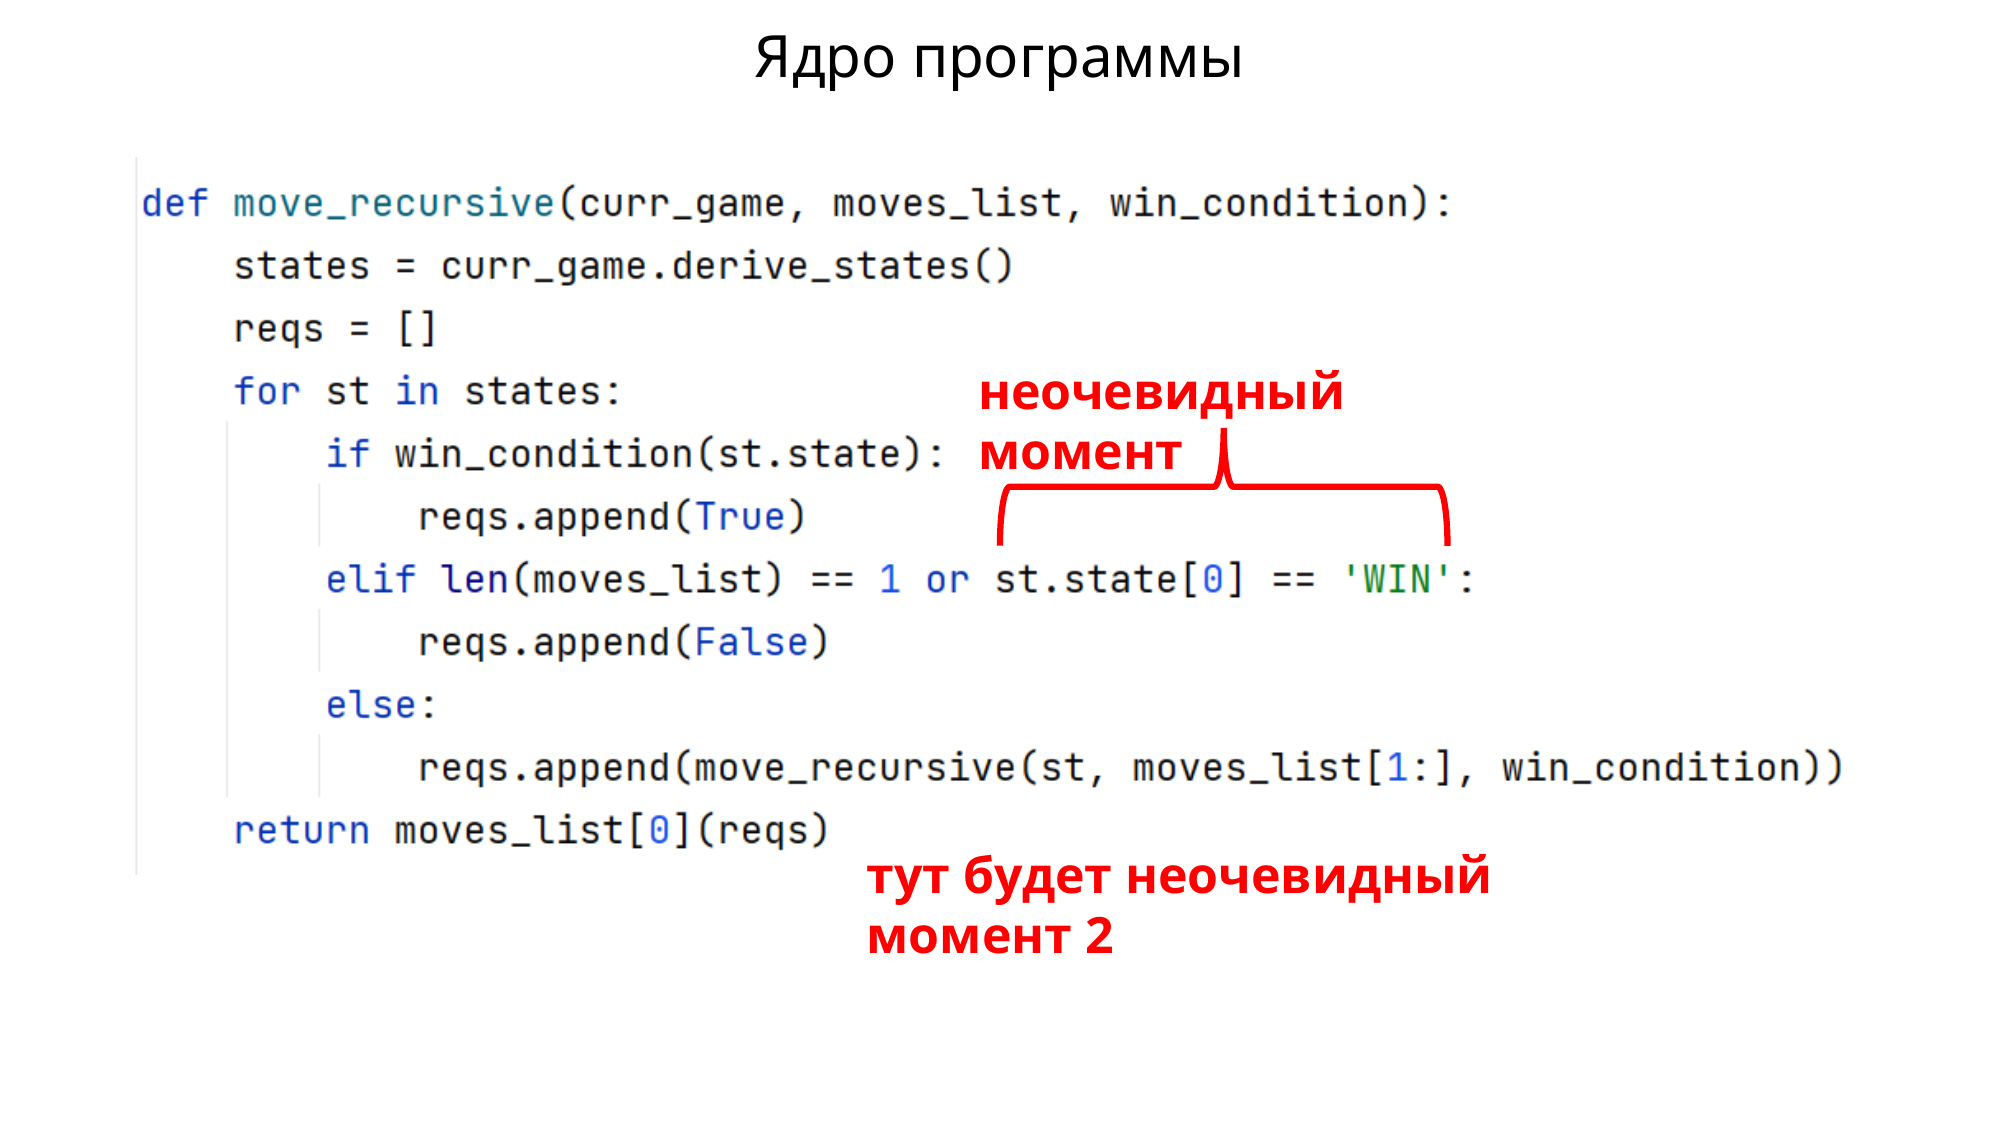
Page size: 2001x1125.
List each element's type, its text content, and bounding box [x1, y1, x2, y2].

text_box тут будет неочевидный момент 2 [851, 875, 1690, 972]
picture [121, 157, 1879, 875]
text_box Ядро программы [0, 11, 2000, 97]
